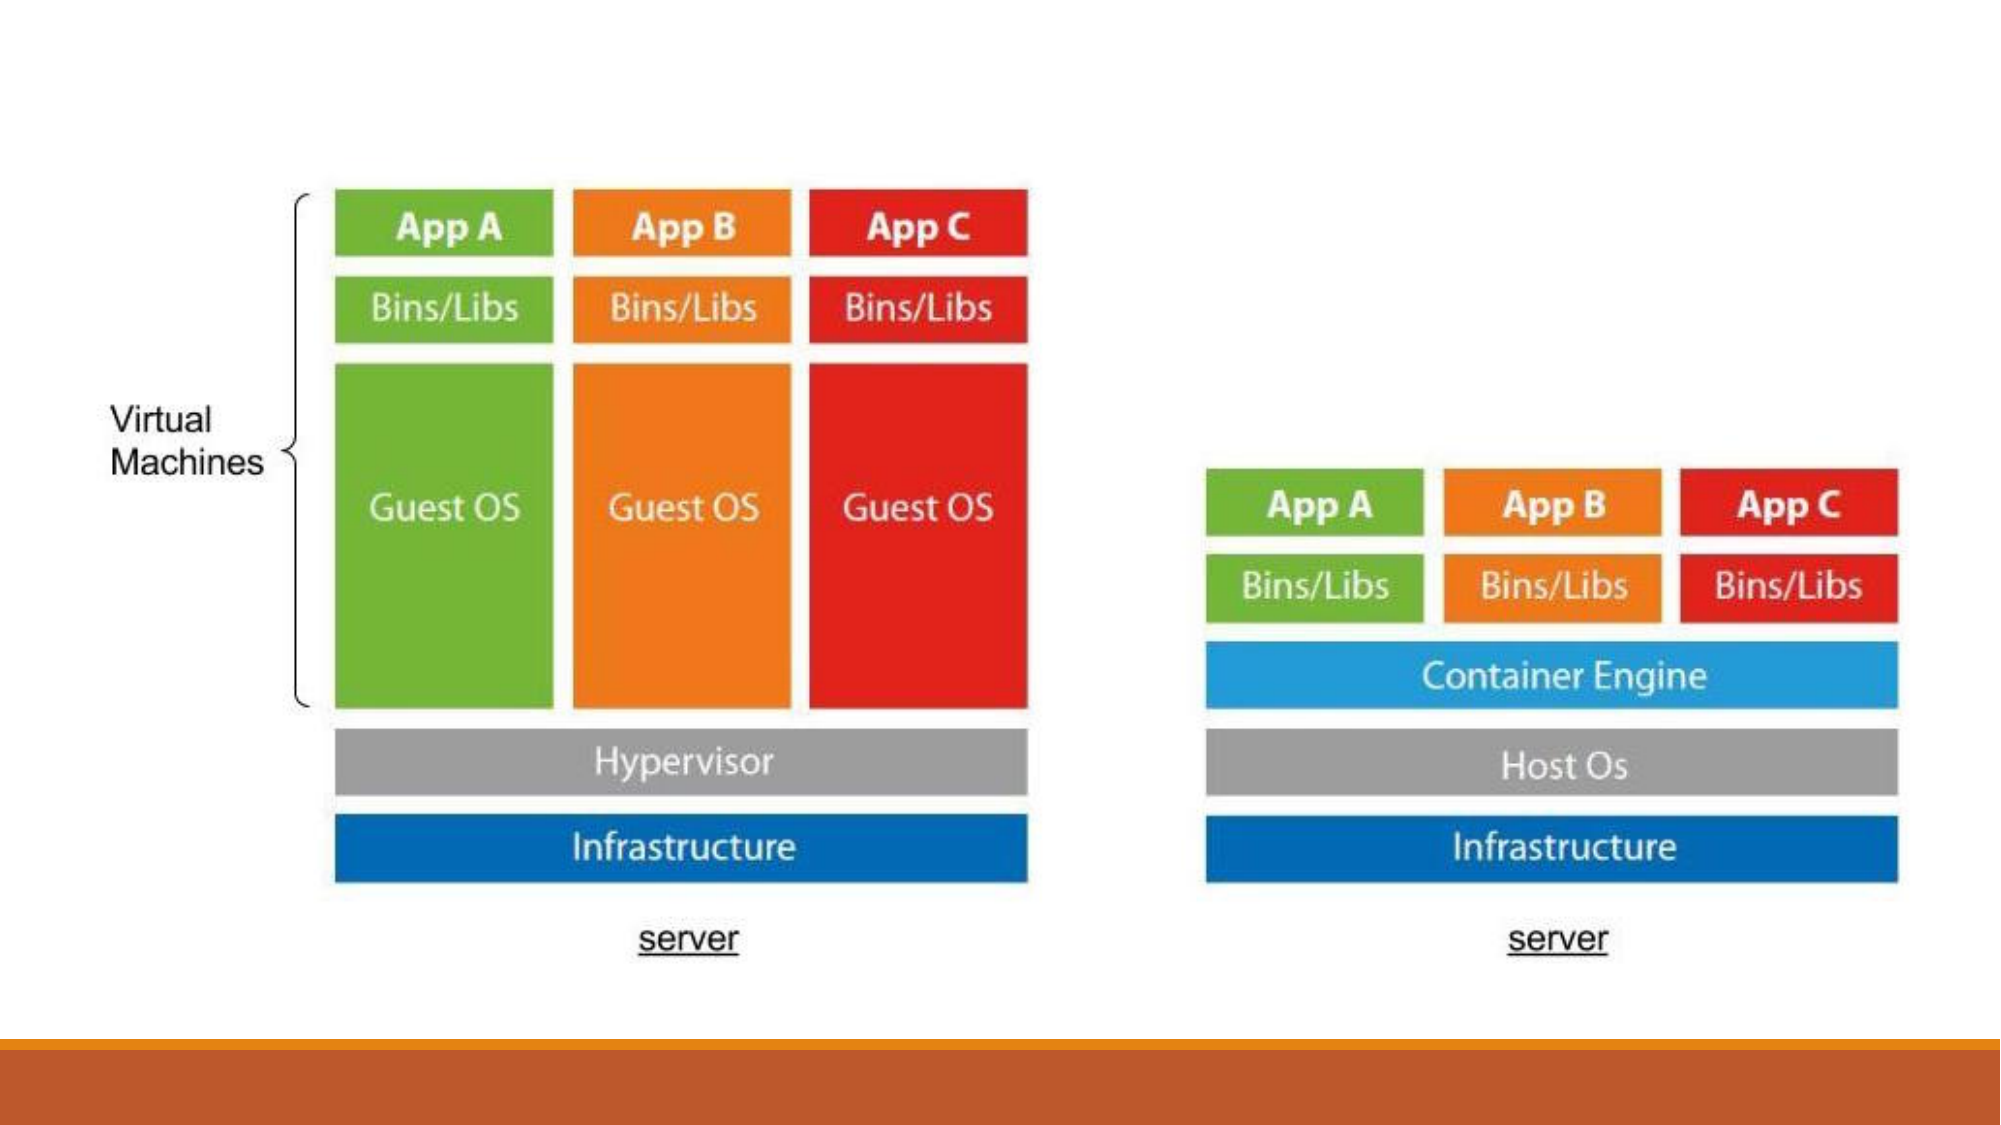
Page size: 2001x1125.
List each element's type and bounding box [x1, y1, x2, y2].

picture [81, 157, 1926, 989]
